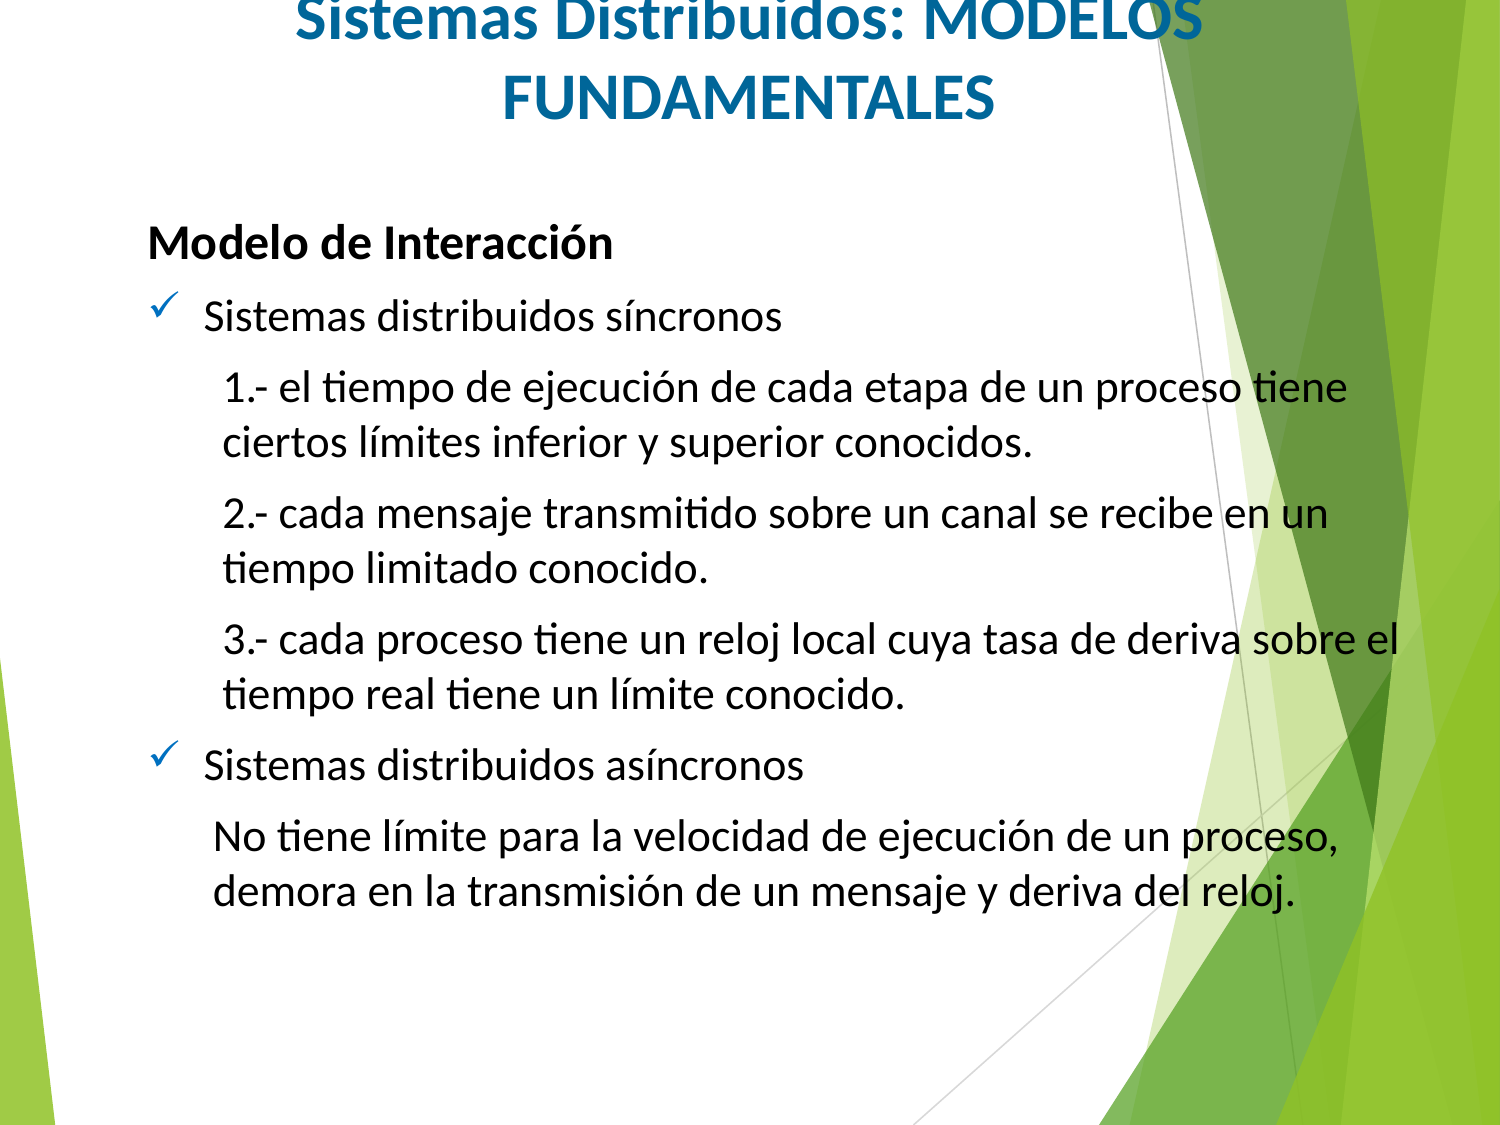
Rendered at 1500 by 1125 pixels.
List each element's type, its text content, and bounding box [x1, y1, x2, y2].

text_box Modelo de Interacción Sistemas distribuidos síncronos 1.- el tiempo de ejecución de cada etapa de un proceso tiene ciertos límites inferior y superior conocidos. 2.- cada mensaje transmitido sobre un canal se recibe en un tiempo limitado conocido. 3.- cada proceso tiene un reloj local cuya tasa de deriva sobre el tiempo real tiene un límite conocido. Sistemas distribuidos asíncronos No tiene límite para la velocidad de ejecución de un proceso, demora en la transmisión de un mensaje y deriva del reloj. [132, 202, 1483, 946]
text_box Sistemas Distribuidos: Modelos Fundamentales [74, 45, 1425, 141]
